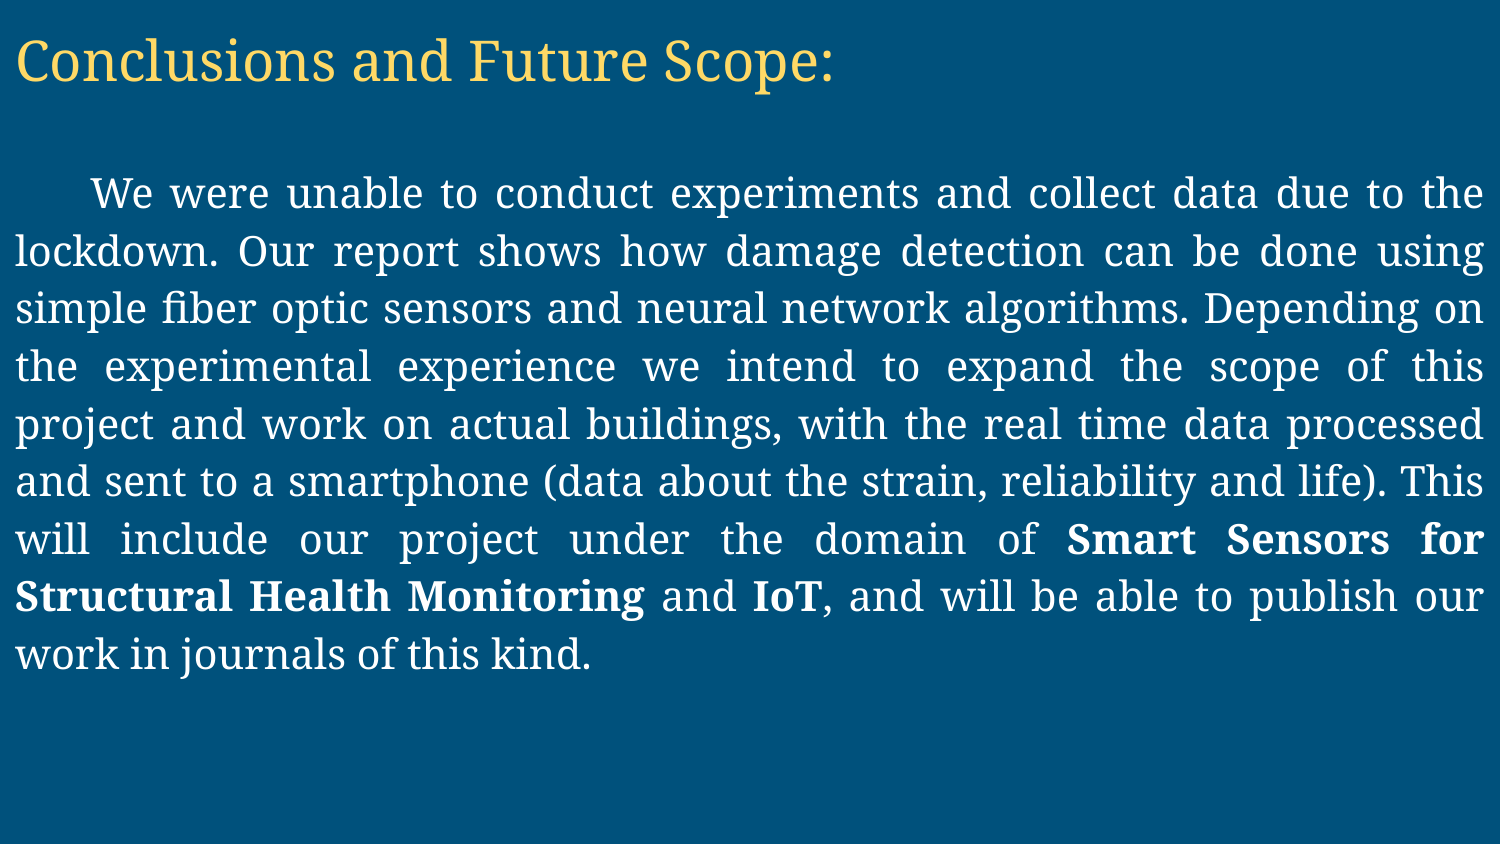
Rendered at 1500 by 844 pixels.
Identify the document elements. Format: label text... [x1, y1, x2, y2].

text_box Conclusions and Future Scope: We were unable to conduct experiments and collect data due to the lockdown. Our report shows how damage detection can be done using simple fiber optic sensors and neural network algorithms. Depending on the experimental experience we intend to expand the scope of this project and work on actual buildings, with the real time data processed and sent to a smartphone (data about the strain, reliability and life). This will include our project under the domain of Smart Sensors for Structural Health Monitoring and IoT, and will be able to publish our work in journals of this kind. [0, 0, 1500, 844]
